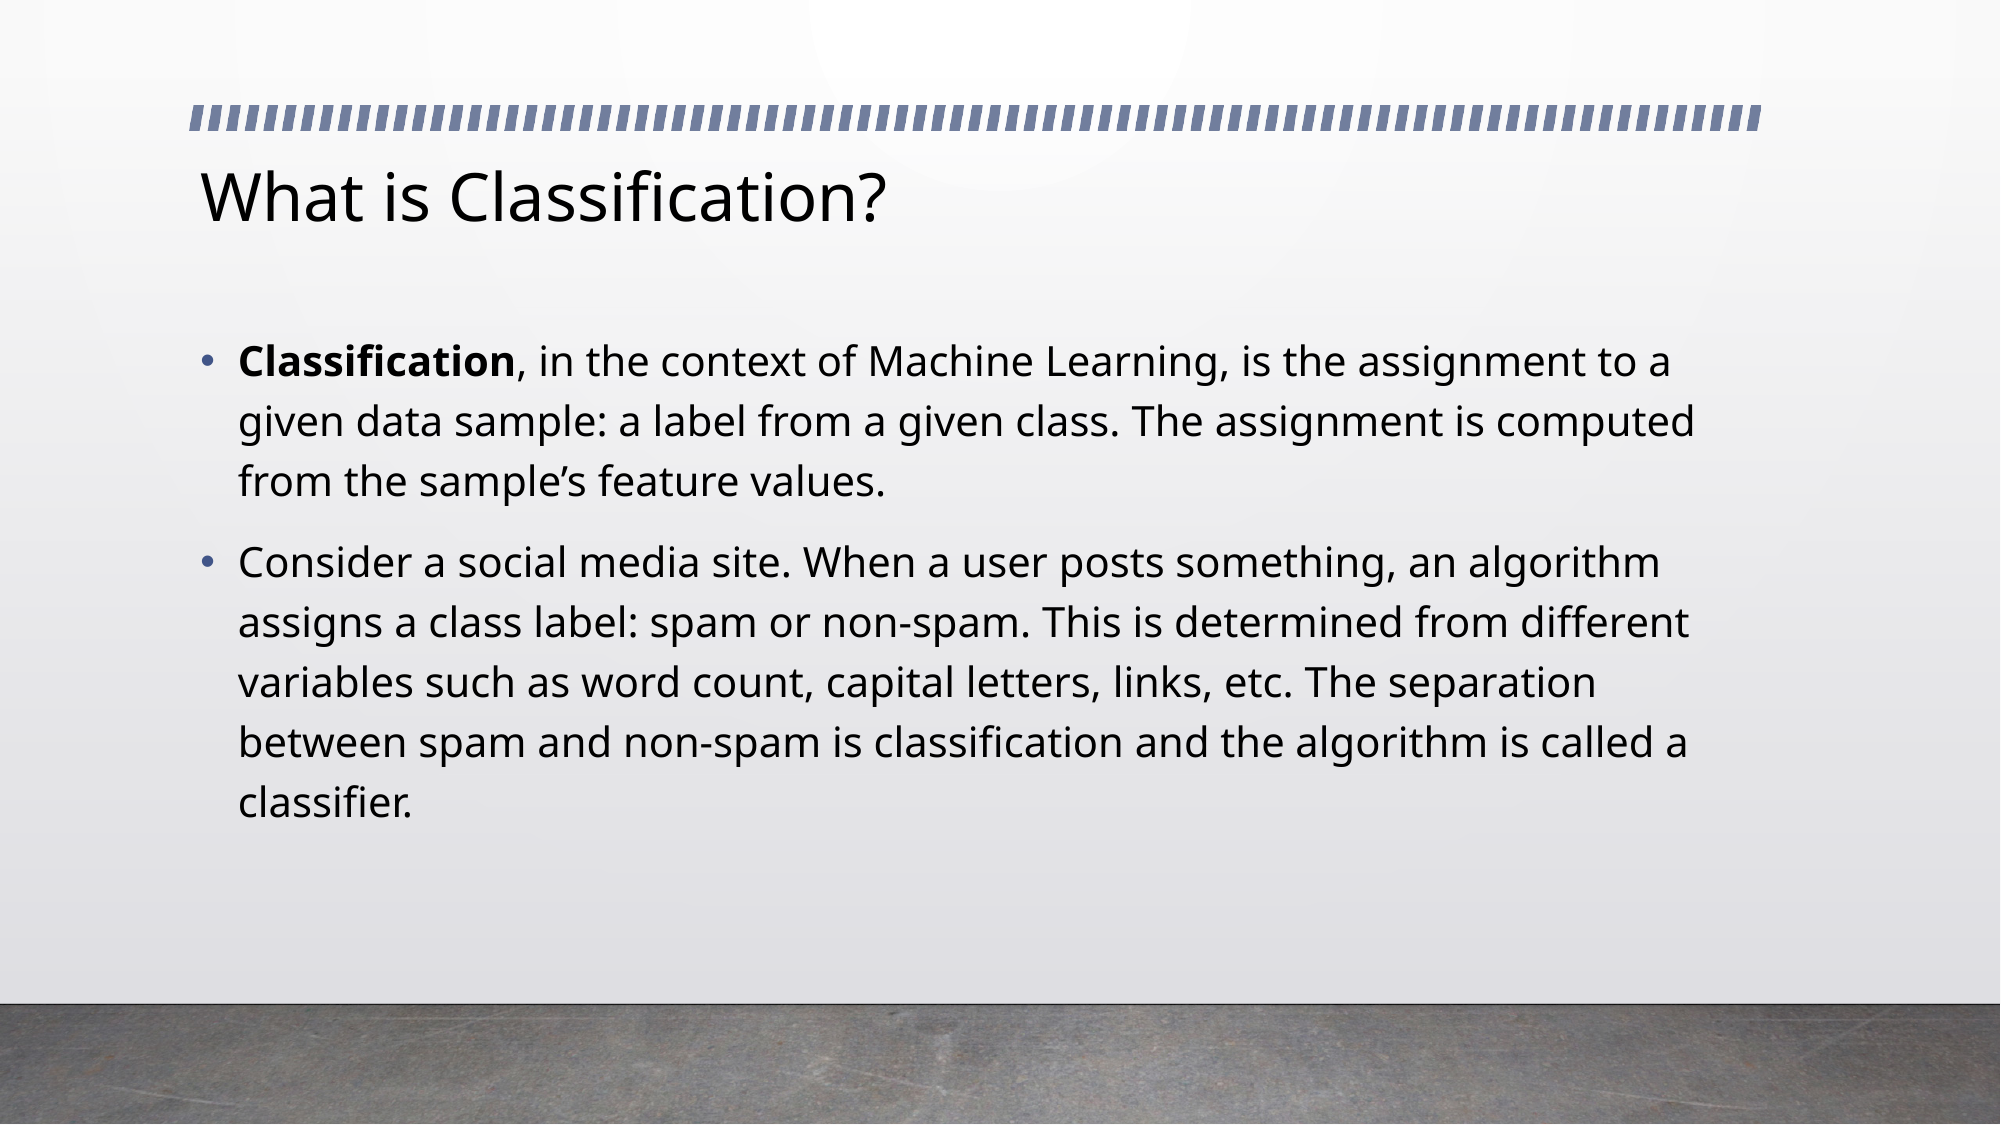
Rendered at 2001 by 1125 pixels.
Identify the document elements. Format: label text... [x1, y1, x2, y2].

title What is Classification? [185, 156, 1761, 317]
picture [0, 1004, 2000, 1124]
list Classification, in the context of Machine Learning, is the assignment to a given data sample: a label from a given class. The assignment is computed from the sample’s feature values. Consider a social media site. When a user posts something, an algorithm assigns a class label: spam or non-spam. This is determined from different variables such as word count, capital letters, links, etc. The separation between spam and non-spam is classification and the algorithm is called a classifier. [185, 317, 1761, 859]
